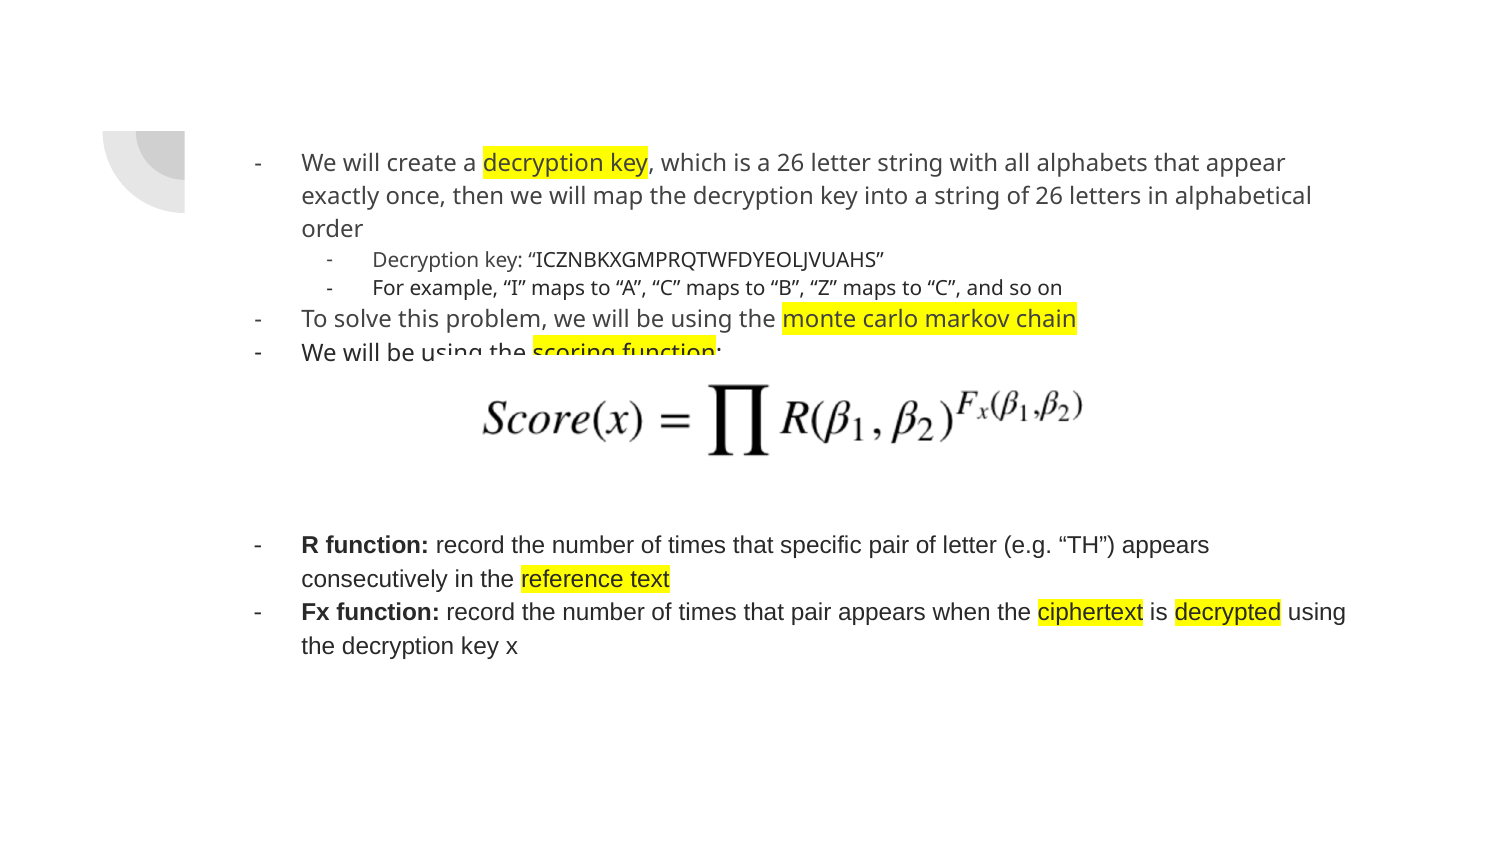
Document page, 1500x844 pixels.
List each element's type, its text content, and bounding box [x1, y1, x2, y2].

picture [433, 355, 1110, 489]
list We will create a decryption key, which is a 26 letter string with all alphabets that appear exactly once, then we will map the decryption key into a string of 26 letters in alphabetical order Decryption key: “ICZNBKXGMPRQTWFDYEOLJVUAHS” For example, “I” maps to “A”, “C” maps to “B”, “Z” maps to “C”, and so on To solve this problem, we will be using the monte carlo markov chain We will be using the scoring function: R function: record the number of times that specific pair of letter (e.g. “TH”) appears consecutively in the reference text Fx function: record the number of times that pair appears when the ciphertext is decrypted using the decryption key x [215, 128, 1370, 676]
